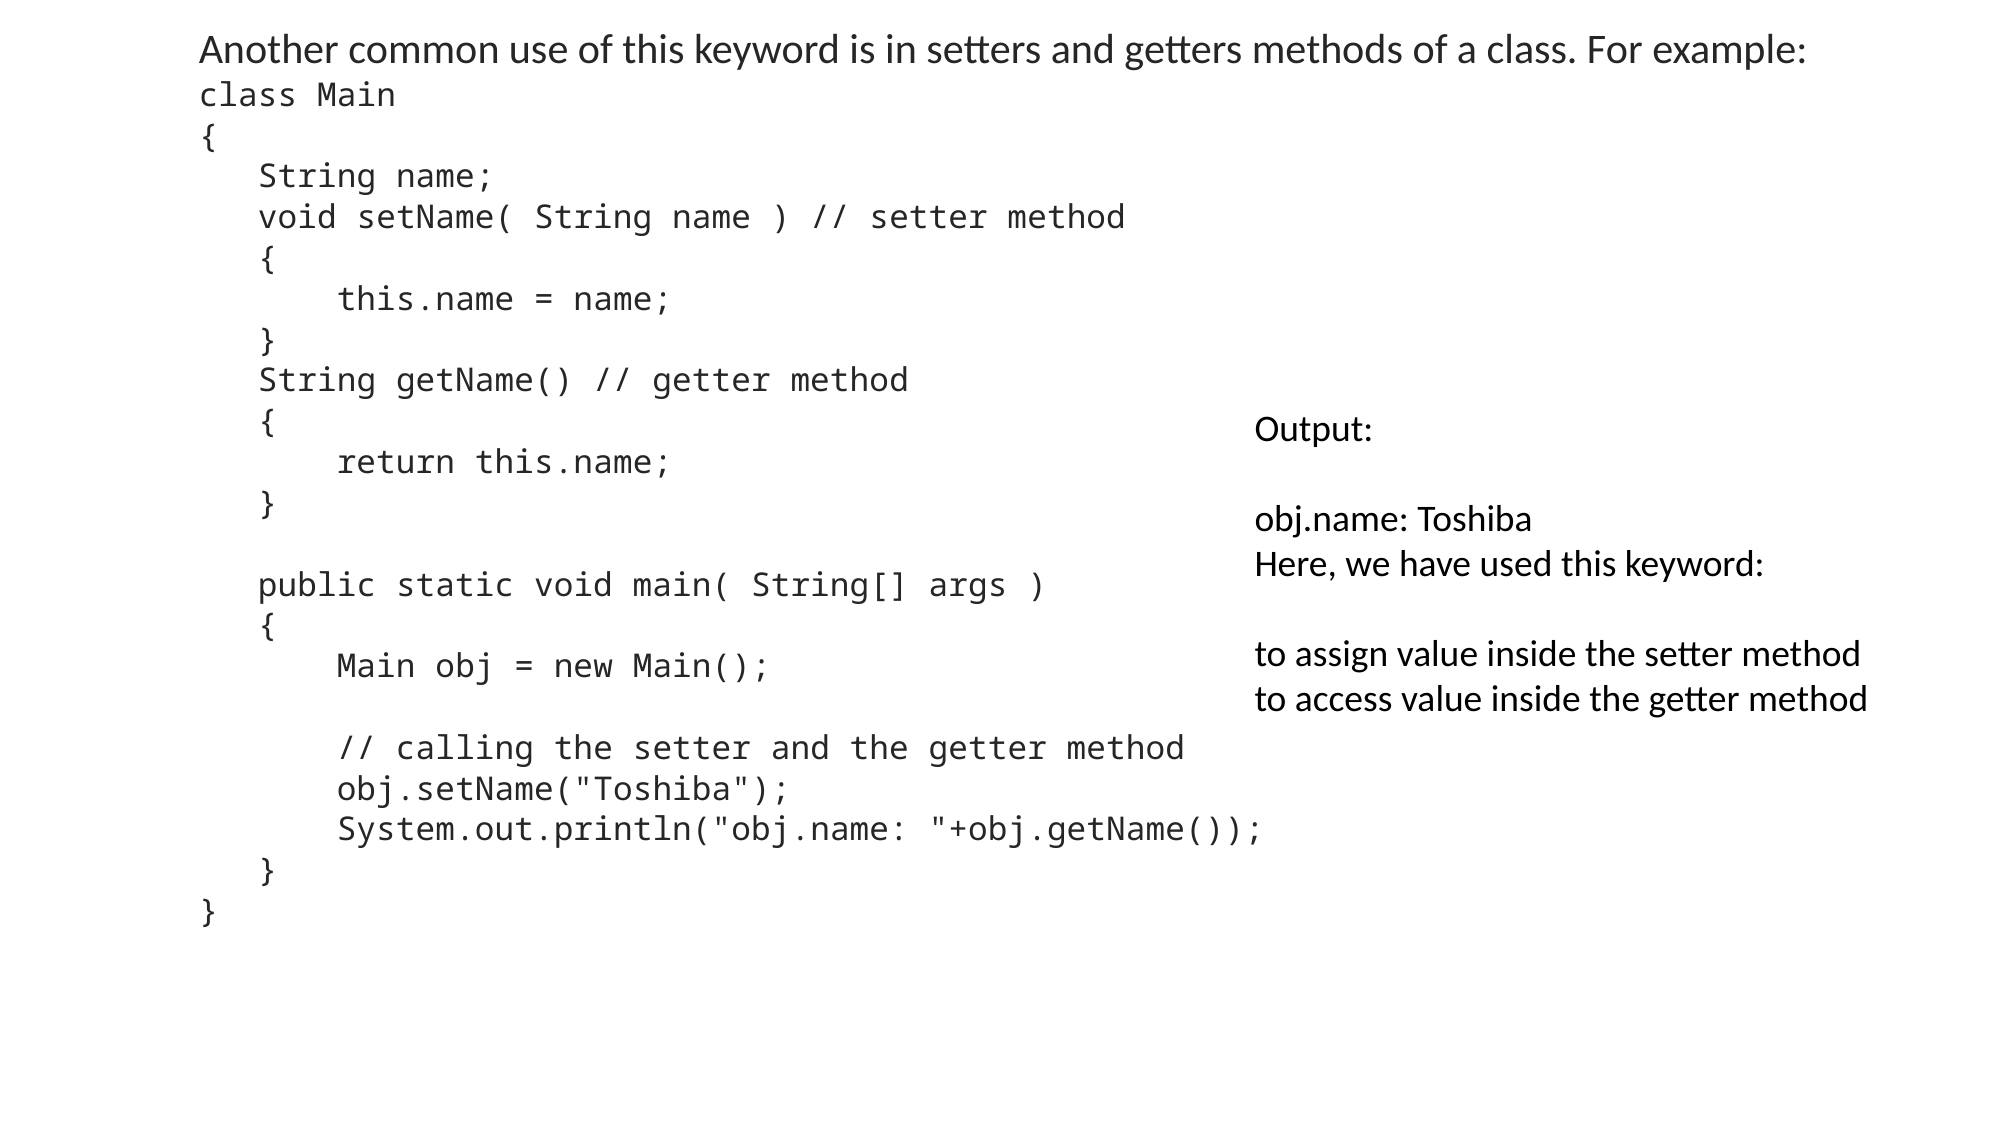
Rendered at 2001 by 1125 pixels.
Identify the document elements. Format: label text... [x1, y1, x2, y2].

list Another common use of this keyword is in setters and getters methods of a class. For example: class Main { String name; void setName( String name ) // setter method { this.name = name; } String getName() // getter method { return this.name; } public static void main( String[] args ) { Main obj = new Main(); // calling the setter and the getter method obj.setName("Toshiba"); System.out.println("obj.name: "+obj.getName()); } } [183, 21, 1863, 957]
text_box Output: obj.name: Toshiba Here, we have used this keyword: to assign value inside the setter method to access value inside the getter method [1239, 396, 2000, 727]
